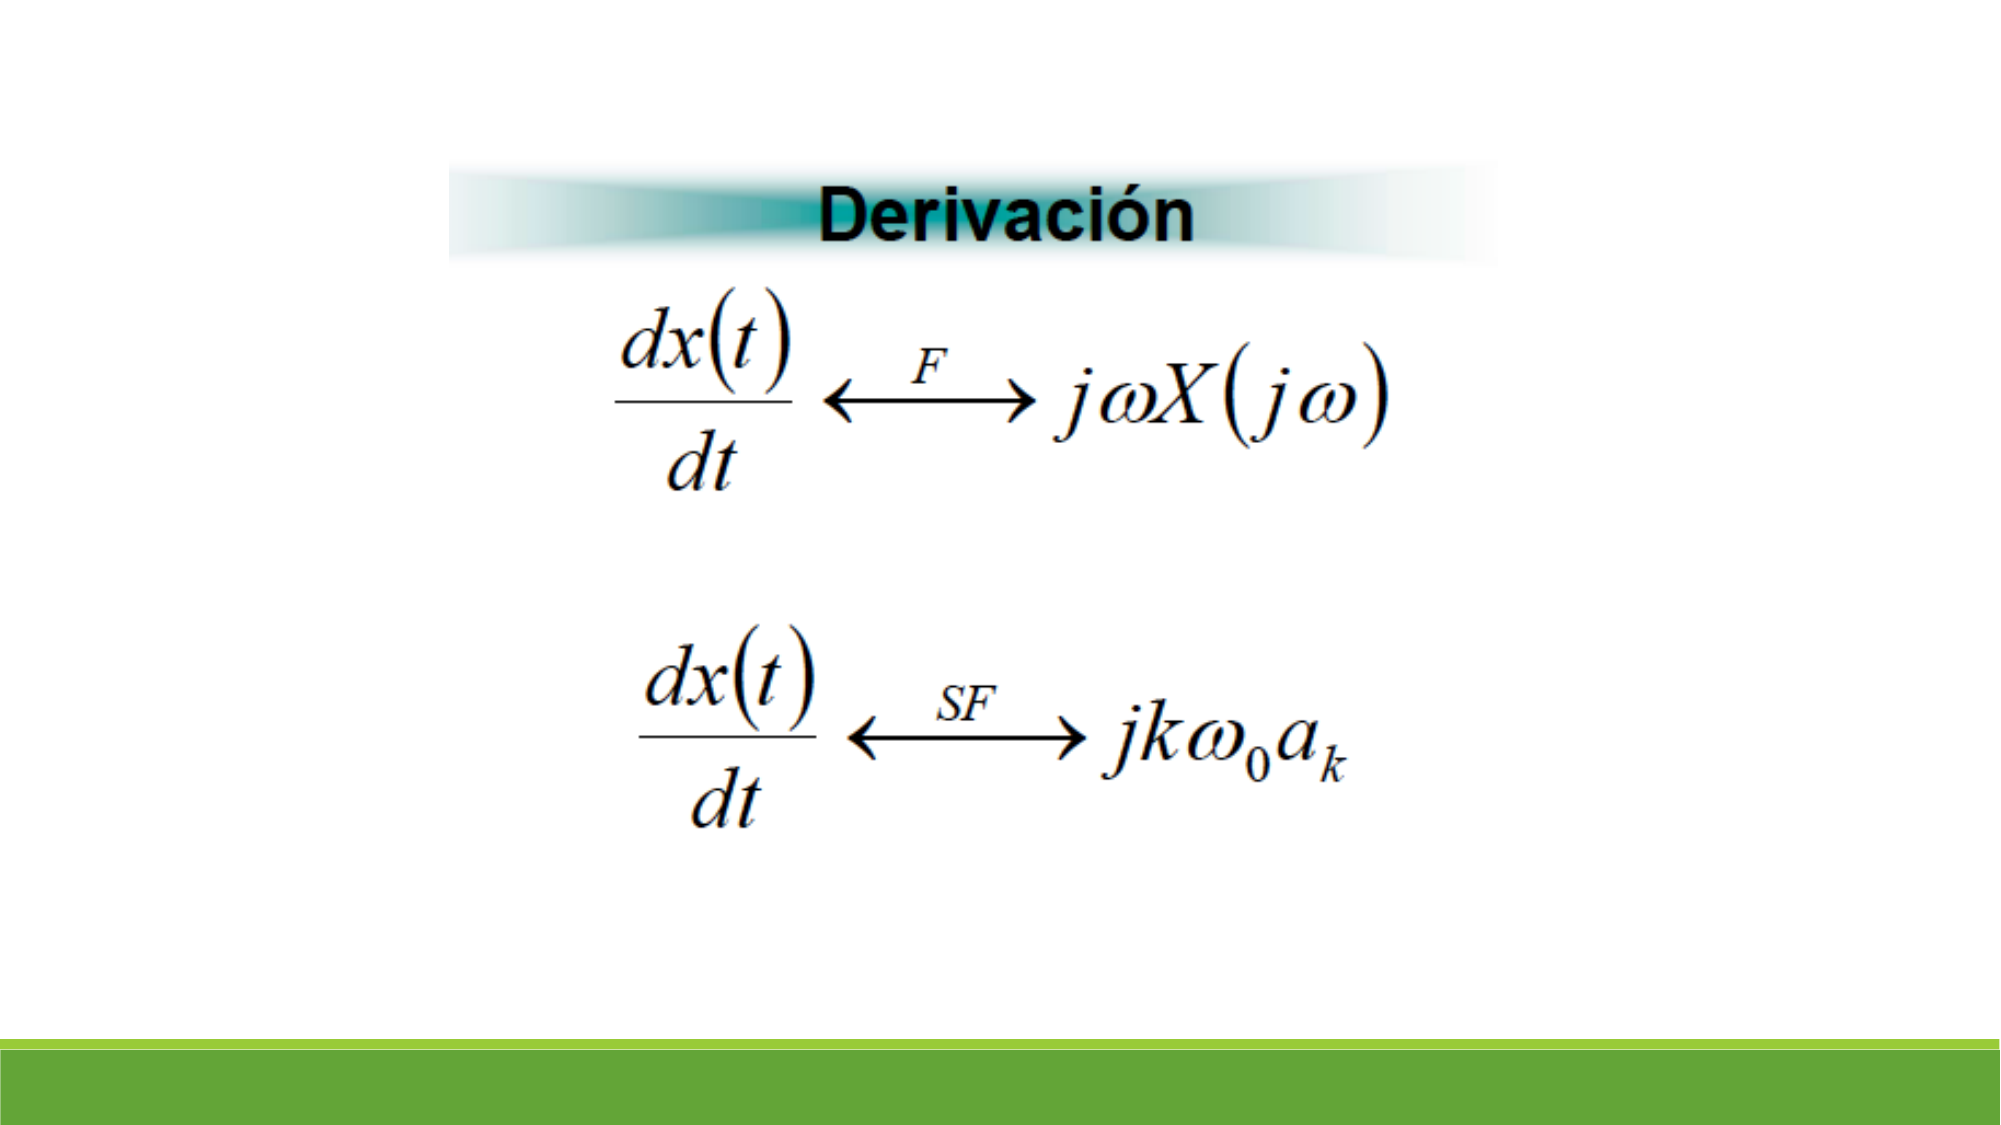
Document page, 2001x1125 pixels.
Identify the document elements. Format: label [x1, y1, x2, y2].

picture [449, 96, 1499, 986]
